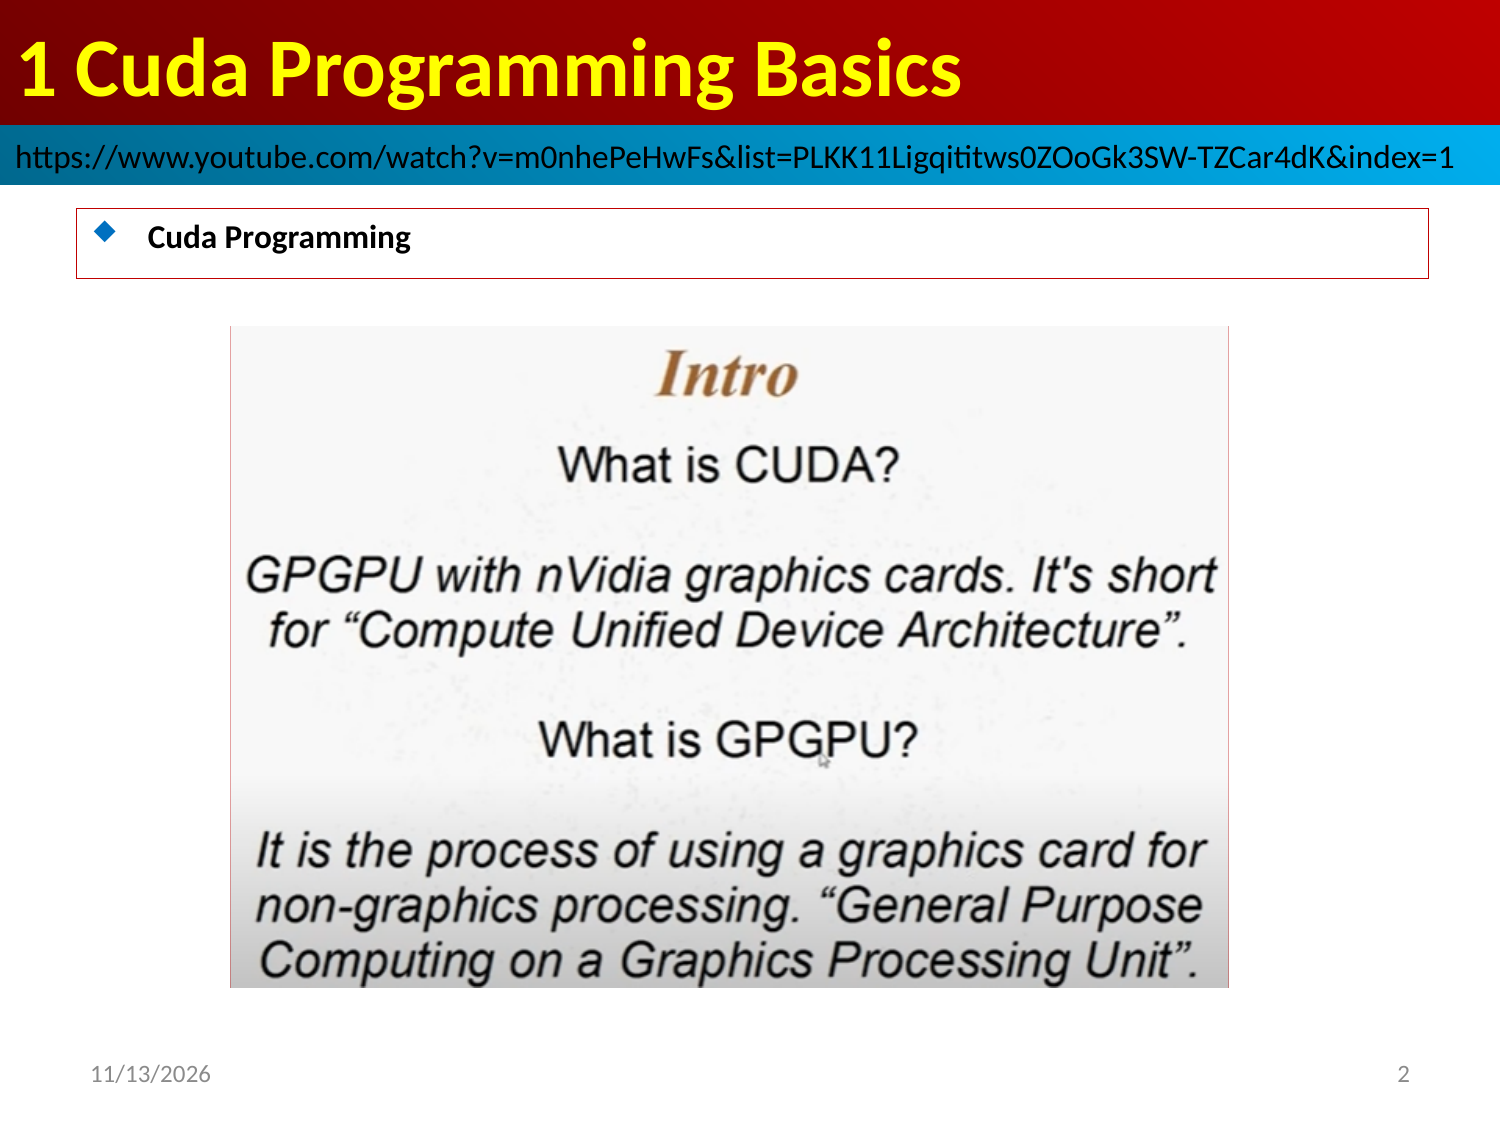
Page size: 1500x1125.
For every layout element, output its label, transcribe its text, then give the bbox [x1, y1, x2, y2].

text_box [229, 325, 1229, 988]
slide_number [75, 1042, 425, 1103]
text_box https://www.youtube.com/watch?v=m0nhePeHwFs&list=PLKK11Ligqititws0ZOoGk3SW-TZCar4dK&index=1 [0, 125, 1500, 185]
title 1 Cuda Programming Basics [0, 0, 1500, 125]
subtitle Cuda Programming [76, 208, 1429, 279]
slide_number 2 [1074, 1042, 1425, 1103]
